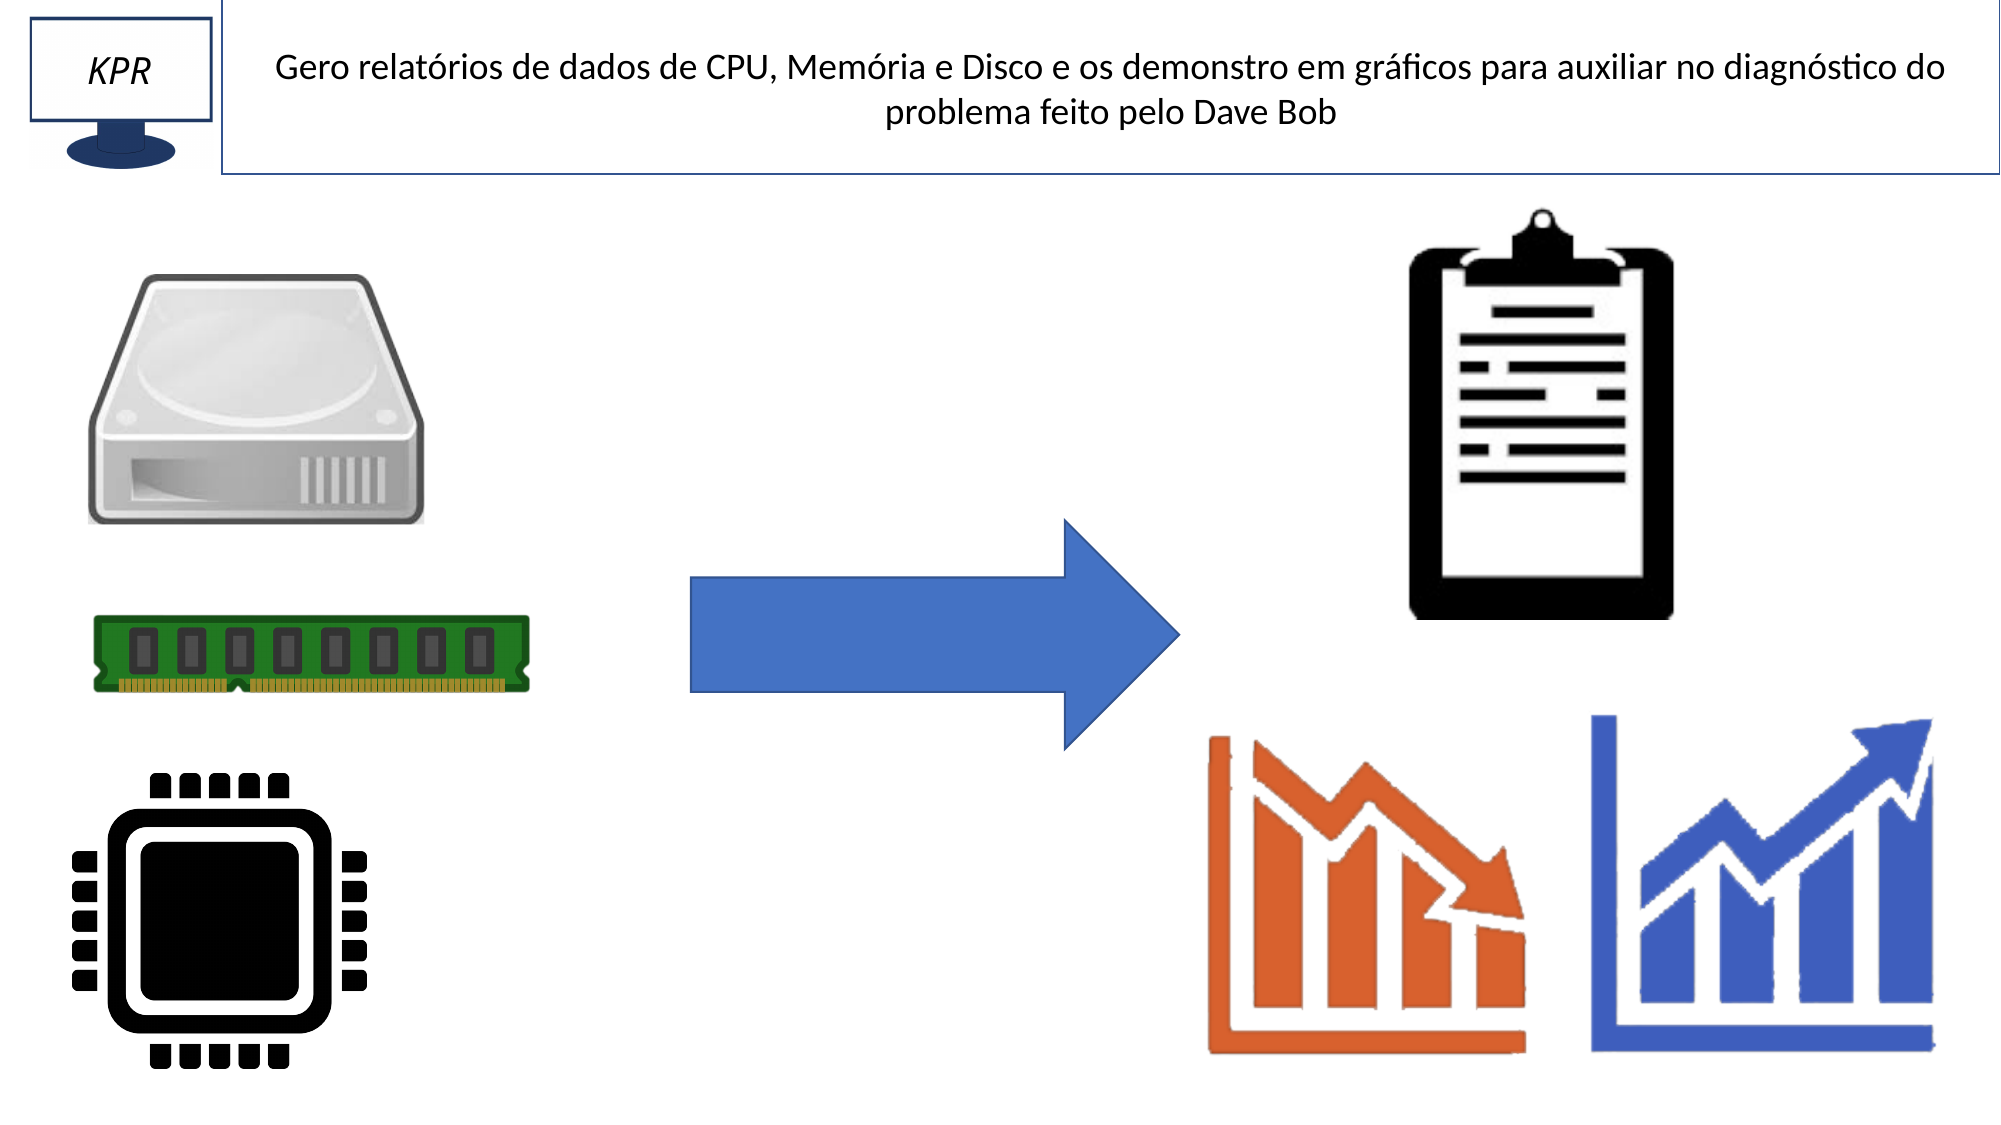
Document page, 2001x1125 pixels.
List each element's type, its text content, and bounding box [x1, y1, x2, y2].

picture [88, 610, 539, 699]
picture [1407, 205, 1680, 620]
text_box KPR [214, 39, 523, 100]
picture [1202, 730, 1533, 1060]
picture [72, 773, 367, 1069]
picture [1583, 707, 1943, 1060]
text_box [689, 517, 1181, 752]
picture [71, 274, 439, 549]
picture [29, 16, 214, 169]
text_box Gero relatórios de dados de CPU, Memória e Disco e os demonstro em gráficos para auxiliar no diagnóstico do problema feito pelo Dave Bob [221, 0, 2000, 175]
